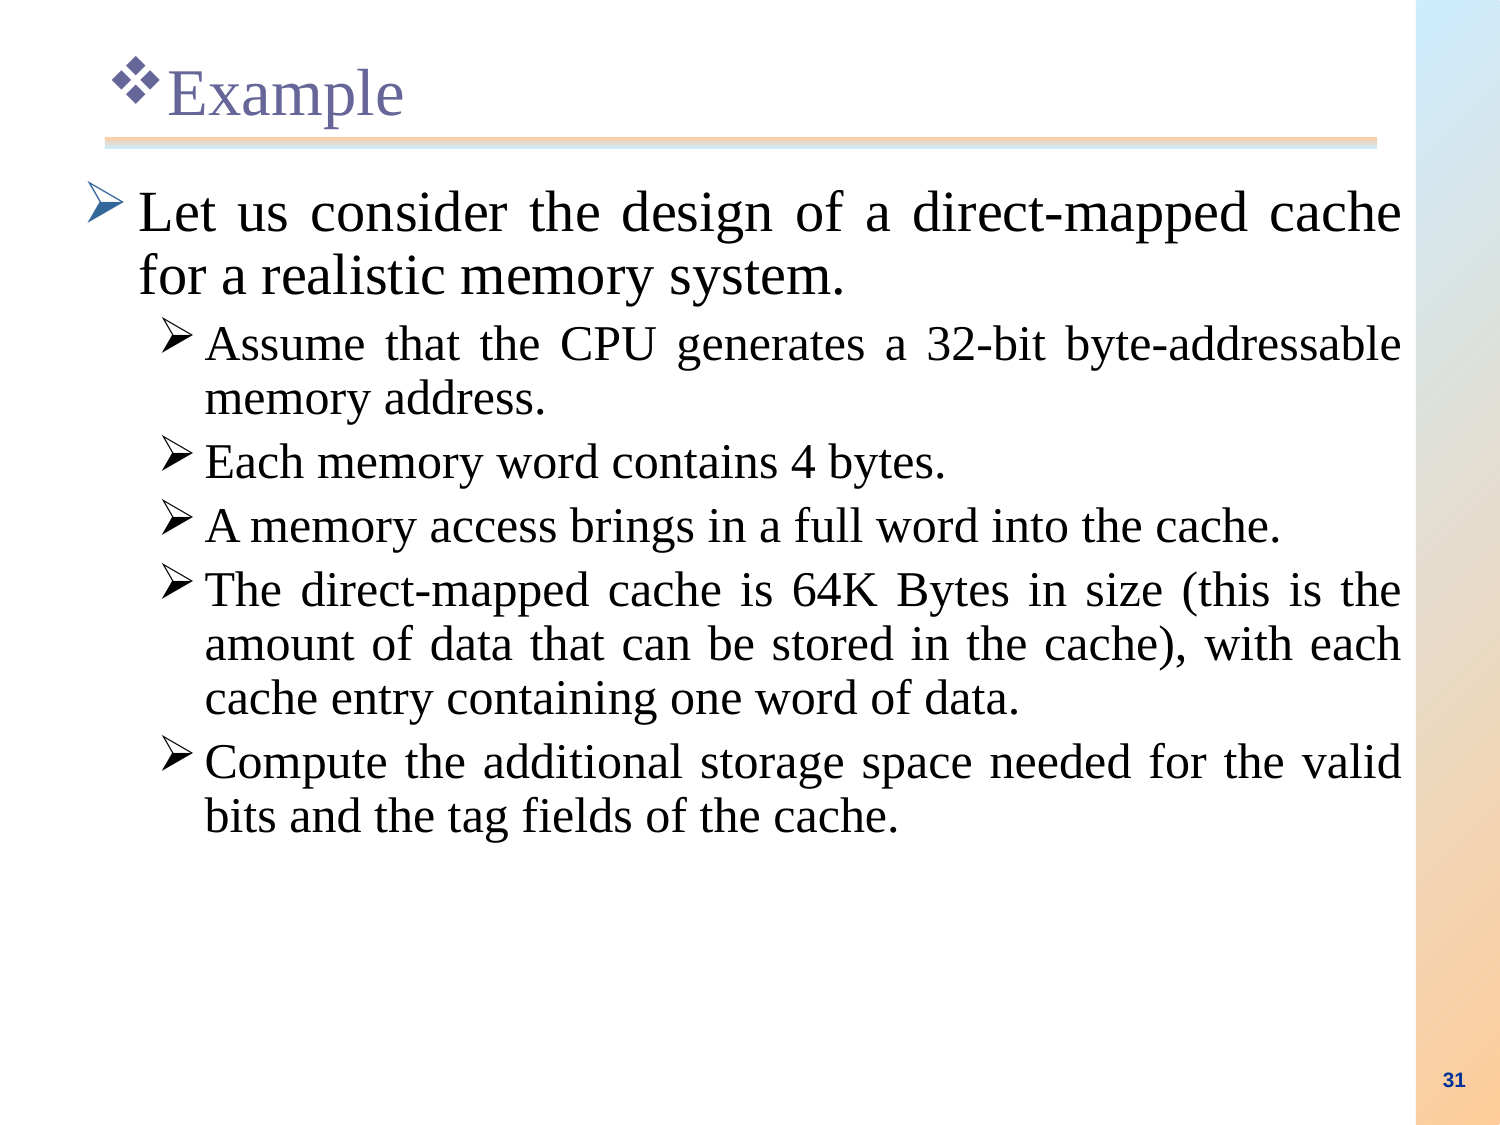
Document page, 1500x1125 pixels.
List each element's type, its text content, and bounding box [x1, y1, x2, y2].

list Let us consider the design of a direct-mapped cache for a realistic memory system. Assume that the CPU generates a 32-bit byte-addressable memory address. Each memory word contains 4 bytes. A memory access brings in a full word into the cache. The direct-mapped cache is 64K Bytes in size (this is the amount of data that can be stored in the cache), with each cache entry containing one word of data. Compute the additional storage space needed for the valid bits and the tag fields of the cache. [67, 173, 1419, 971]
title Example [91, 25, 1368, 152]
